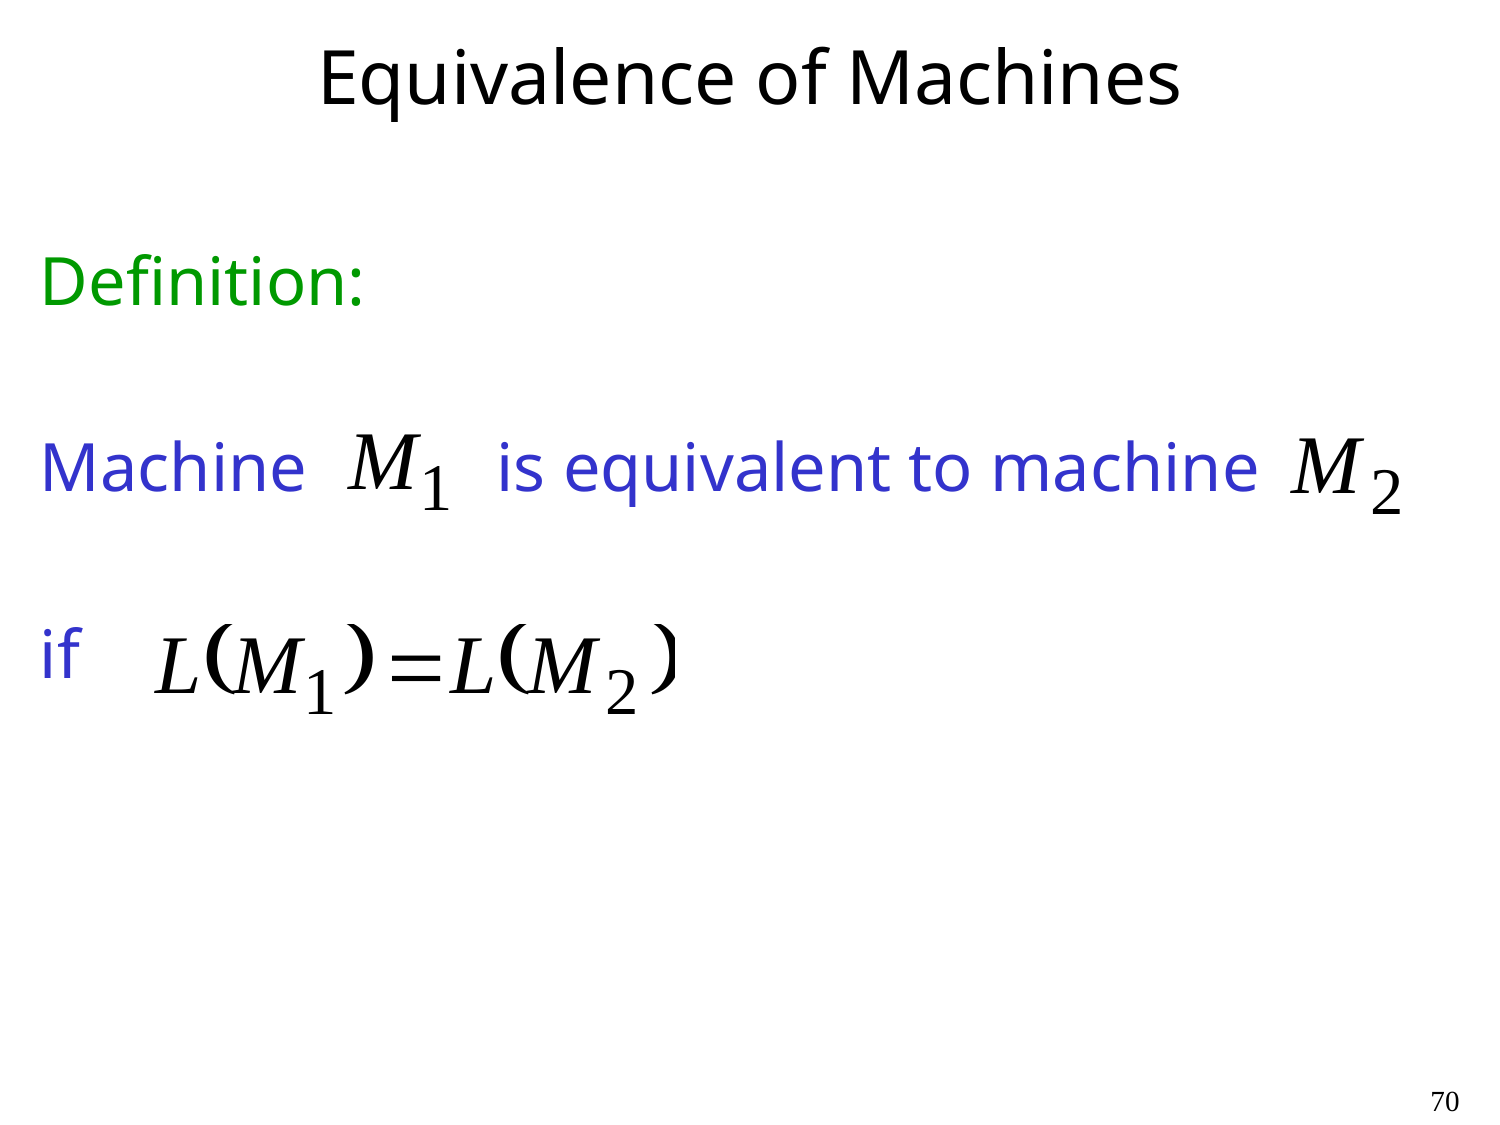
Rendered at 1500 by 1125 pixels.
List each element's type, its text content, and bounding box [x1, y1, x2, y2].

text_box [344, 420, 451, 515]
slide_number 70 [1162, 1074, 1475, 1125]
list Definition: Machine is equivalent to machine if [24, 137, 1475, 1038]
title Equivalence of Machines [24, 24, 1475, 125]
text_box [149, 624, 676, 719]
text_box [1287, 424, 1407, 519]
